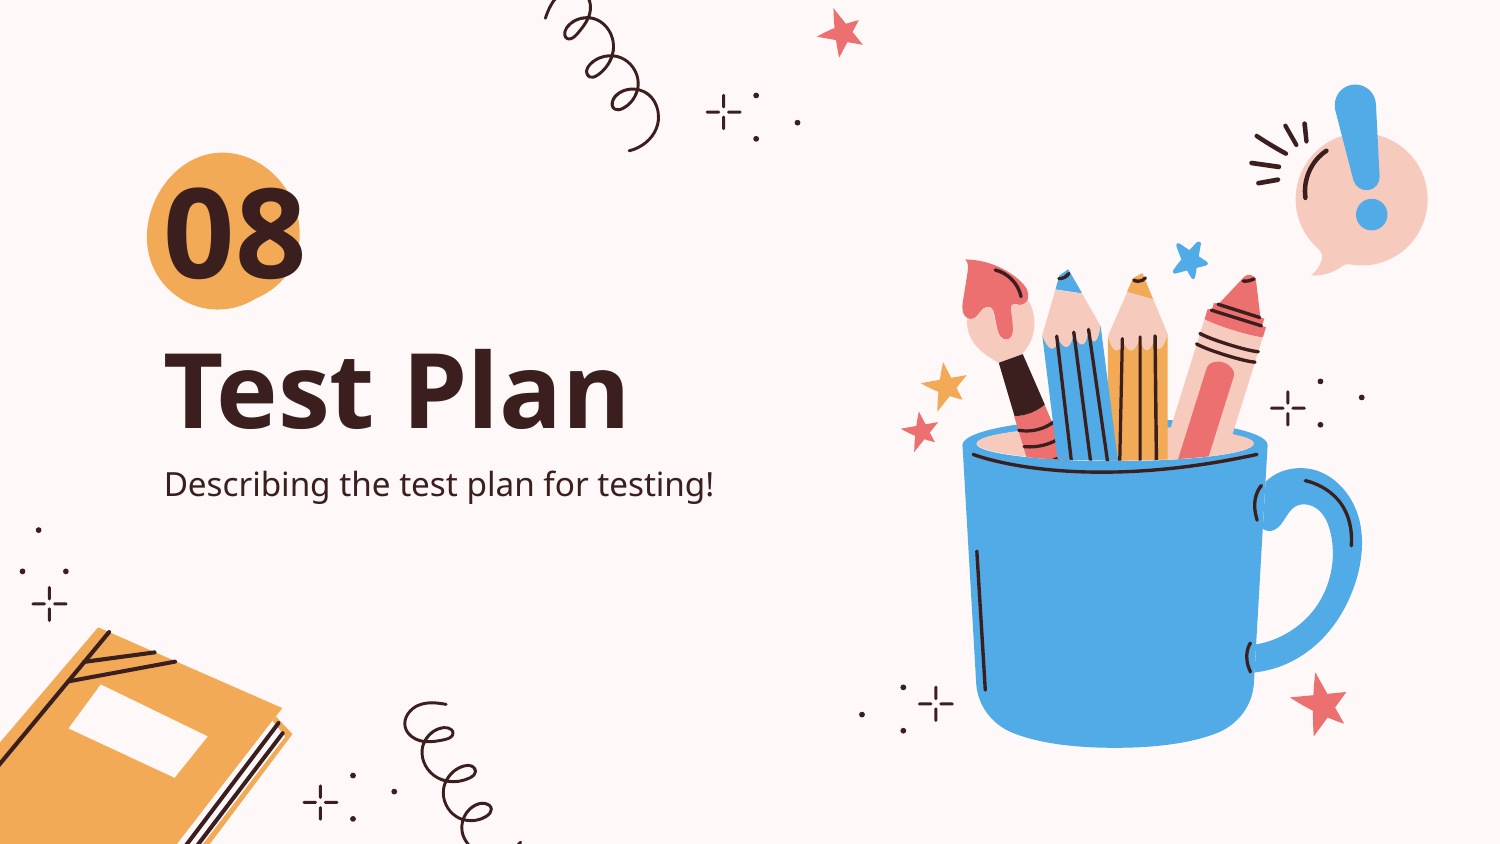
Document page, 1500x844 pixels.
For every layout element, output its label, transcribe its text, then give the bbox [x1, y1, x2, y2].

title 08 [148, 153, 334, 304]
text_box [190, 304, 246, 310]
title Test Plan [148, 313, 853, 465]
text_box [536, 0, 801, 167]
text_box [858, 73, 1464, 749]
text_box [0, 627, 550, 844]
subtitle Describing the test plan for testing! [148, 442, 738, 558]
